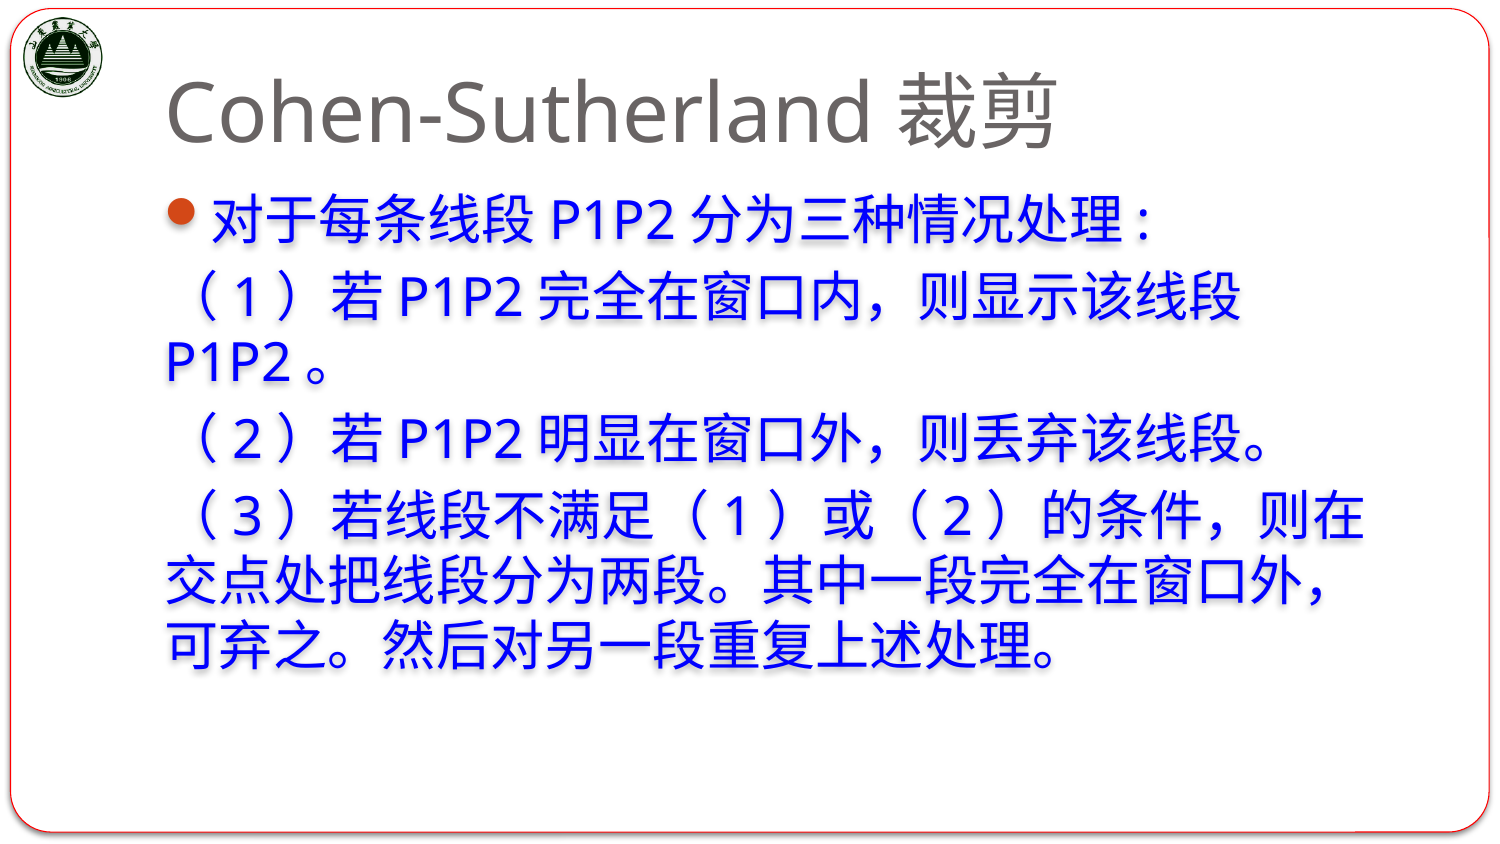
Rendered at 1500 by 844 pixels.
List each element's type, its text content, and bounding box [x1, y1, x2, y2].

title Cohen-Sutherland裁剪 [150, 33, 1425, 175]
picture [17, 8, 108, 102]
list 对于每条线段P1P2分为三种情况处理: （1）若P1P2完全在窗口内，则显示该线段P1P2。 （2）若P1P2明显在窗口外，则丢弃该线段。 （3）若线段不满足（1）或（2）的条件，则在交点处把线段分为两段。其中一段完全在窗口外，可弃之。然后对另一段重复上述处理。 [150, 178, 1425, 741]
